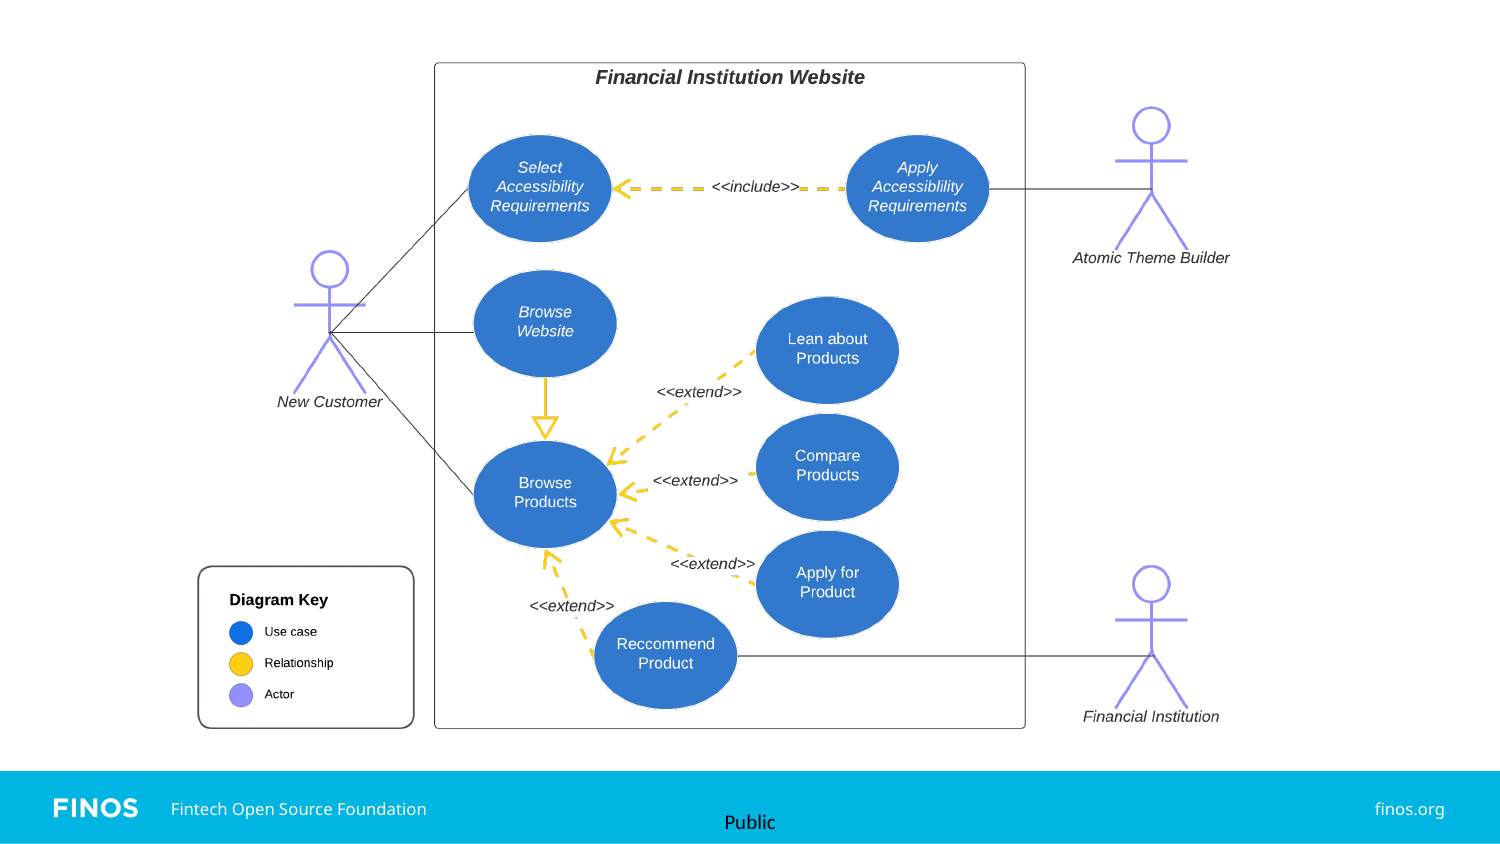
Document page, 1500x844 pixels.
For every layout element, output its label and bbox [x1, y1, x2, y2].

picture [169, 31, 1251, 765]
picture [124, 799, 137, 817]
picture [101, 799, 120, 817]
picture [54, 799, 68, 817]
picture [81, 799, 97, 817]
